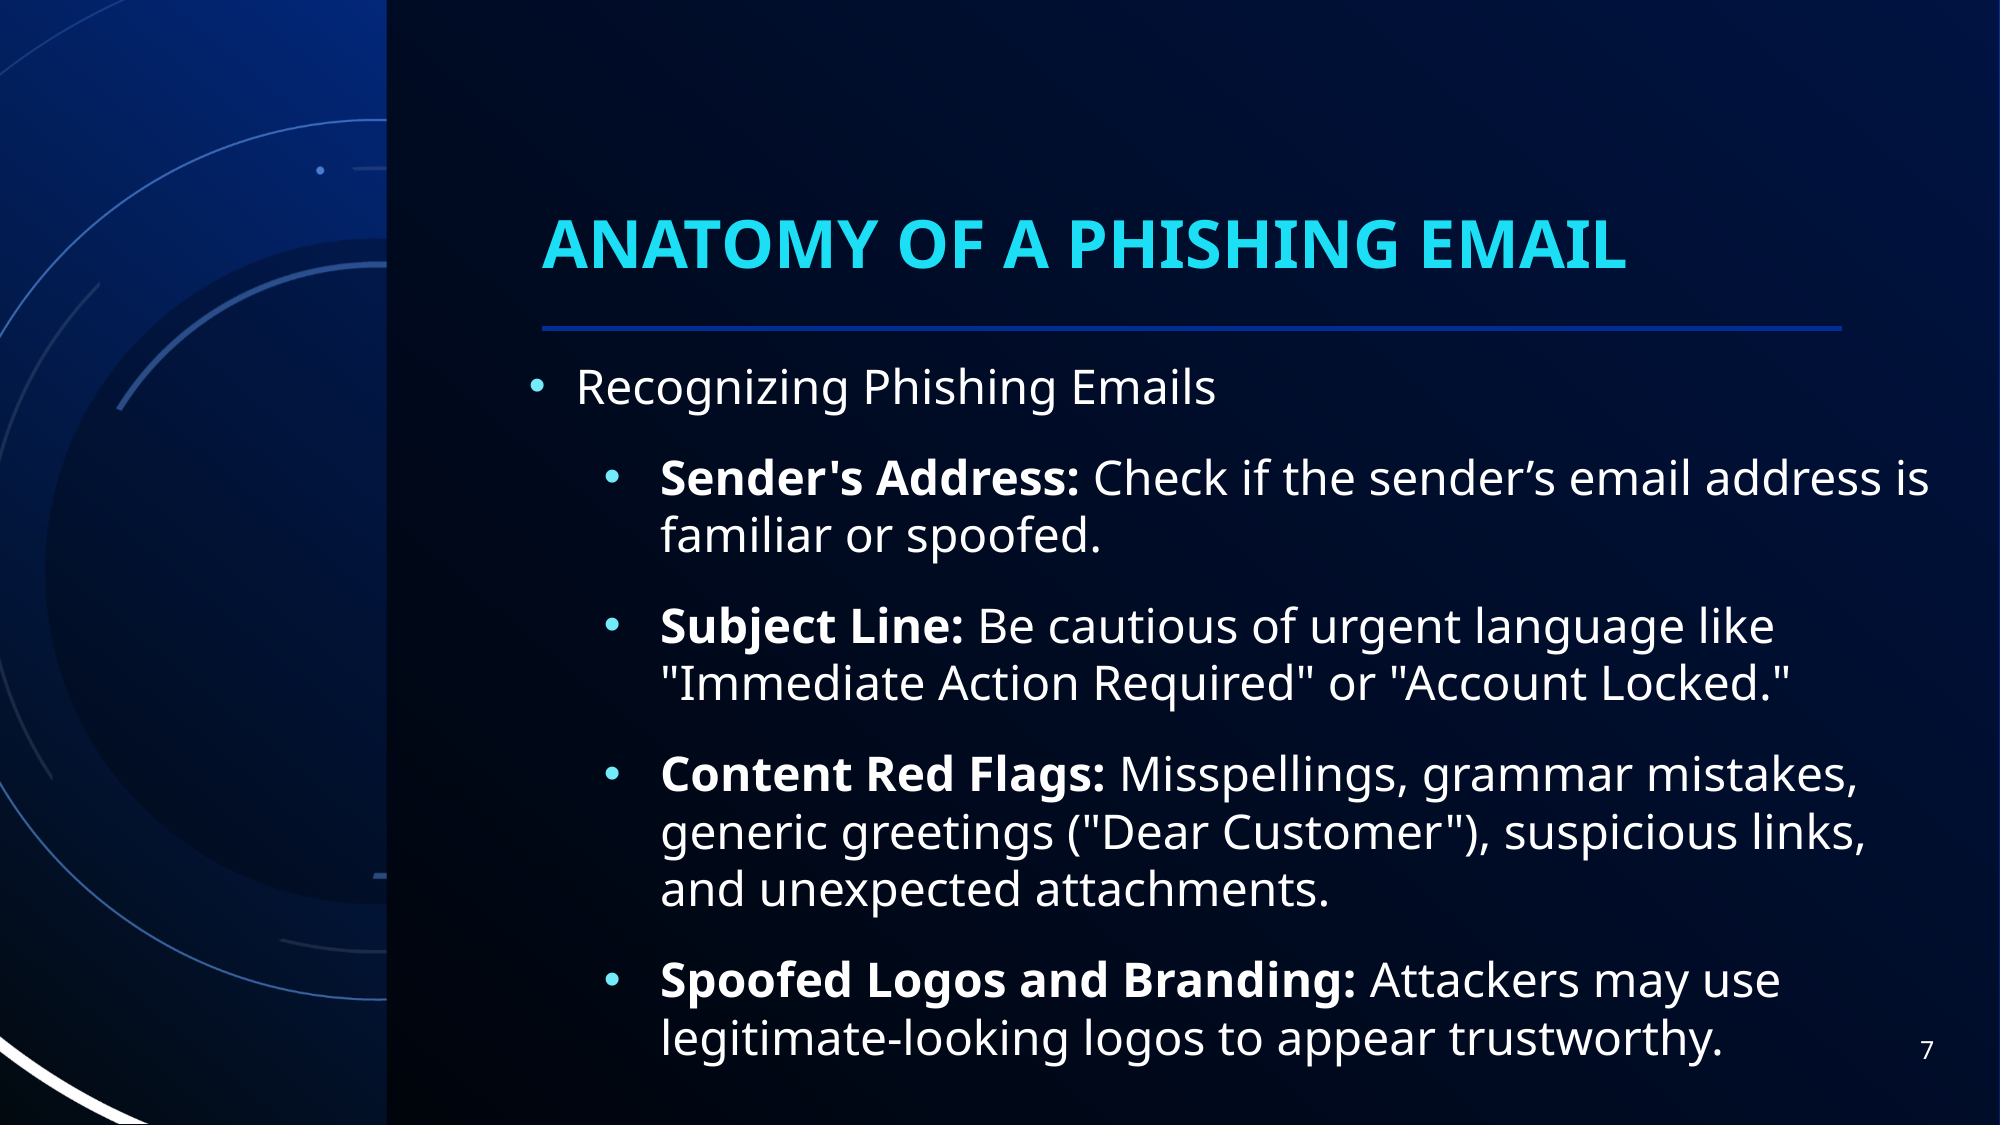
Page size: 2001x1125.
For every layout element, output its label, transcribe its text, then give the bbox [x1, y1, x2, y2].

picture [0, 0, 387, 1124]
title Anatomy of a Phishing Email [542, 18, 1760, 291]
list Recognizing Phishing Emails Sender's Address: Check if the sender’s email address is familiar or spoofed. Subject Line: Be cautious of urgent language like "Immediate Action Required" or "Account Locked." Content Red Flags: Misspellings, grammar mistakes, generic greetings ("Dear Customer"), suspicious links, and unexpected attachments. Spoofed Logos and Branding: Attackers may use legitimate-looking logos to appear trustworthy. [513, 348, 1950, 1114]
slide_number 7 [1499, 1021, 1950, 1082]
